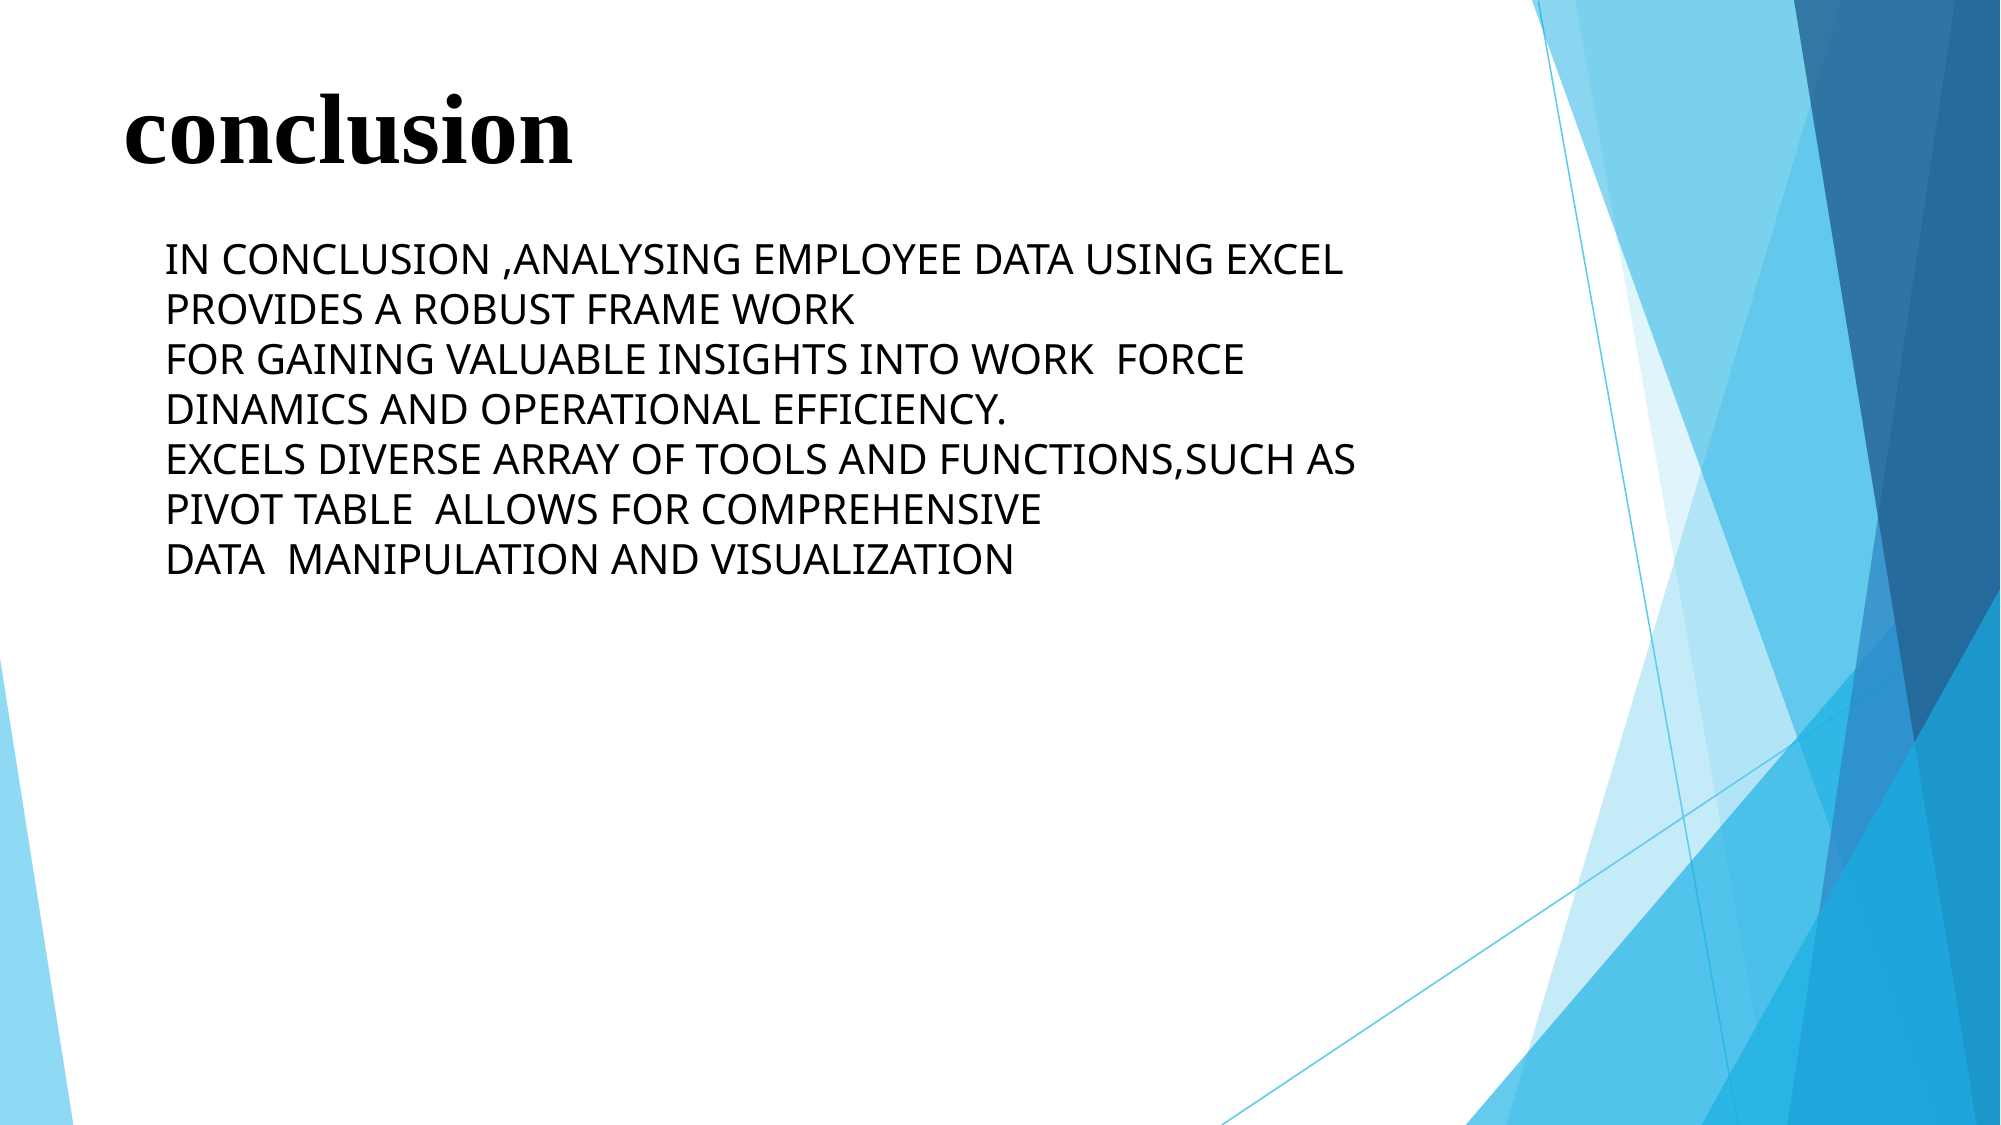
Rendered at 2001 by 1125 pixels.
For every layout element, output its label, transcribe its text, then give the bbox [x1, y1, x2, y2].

title conclusion [123, 63, 1877, 188]
text_box IN CONCLUSION ,ANALYSING EMPLOYEE DATA USING EXCEL PROVIDES A ROBUST FRAME WORK FOR GAINING VALUABLE INSIGHTS INTO WORK FORCE DINAMICS AND OPERATIONAL EFFICIENCY. EXCELS DIVERSE ARRAY OF TOOLS AND FUNCTIONS,SUCH AS PIVOT TABLE ALLOWS FOR COMPREHENSIVE DATA MANIPULATION AND VISUALIZATION [149, 224, 1413, 590]
